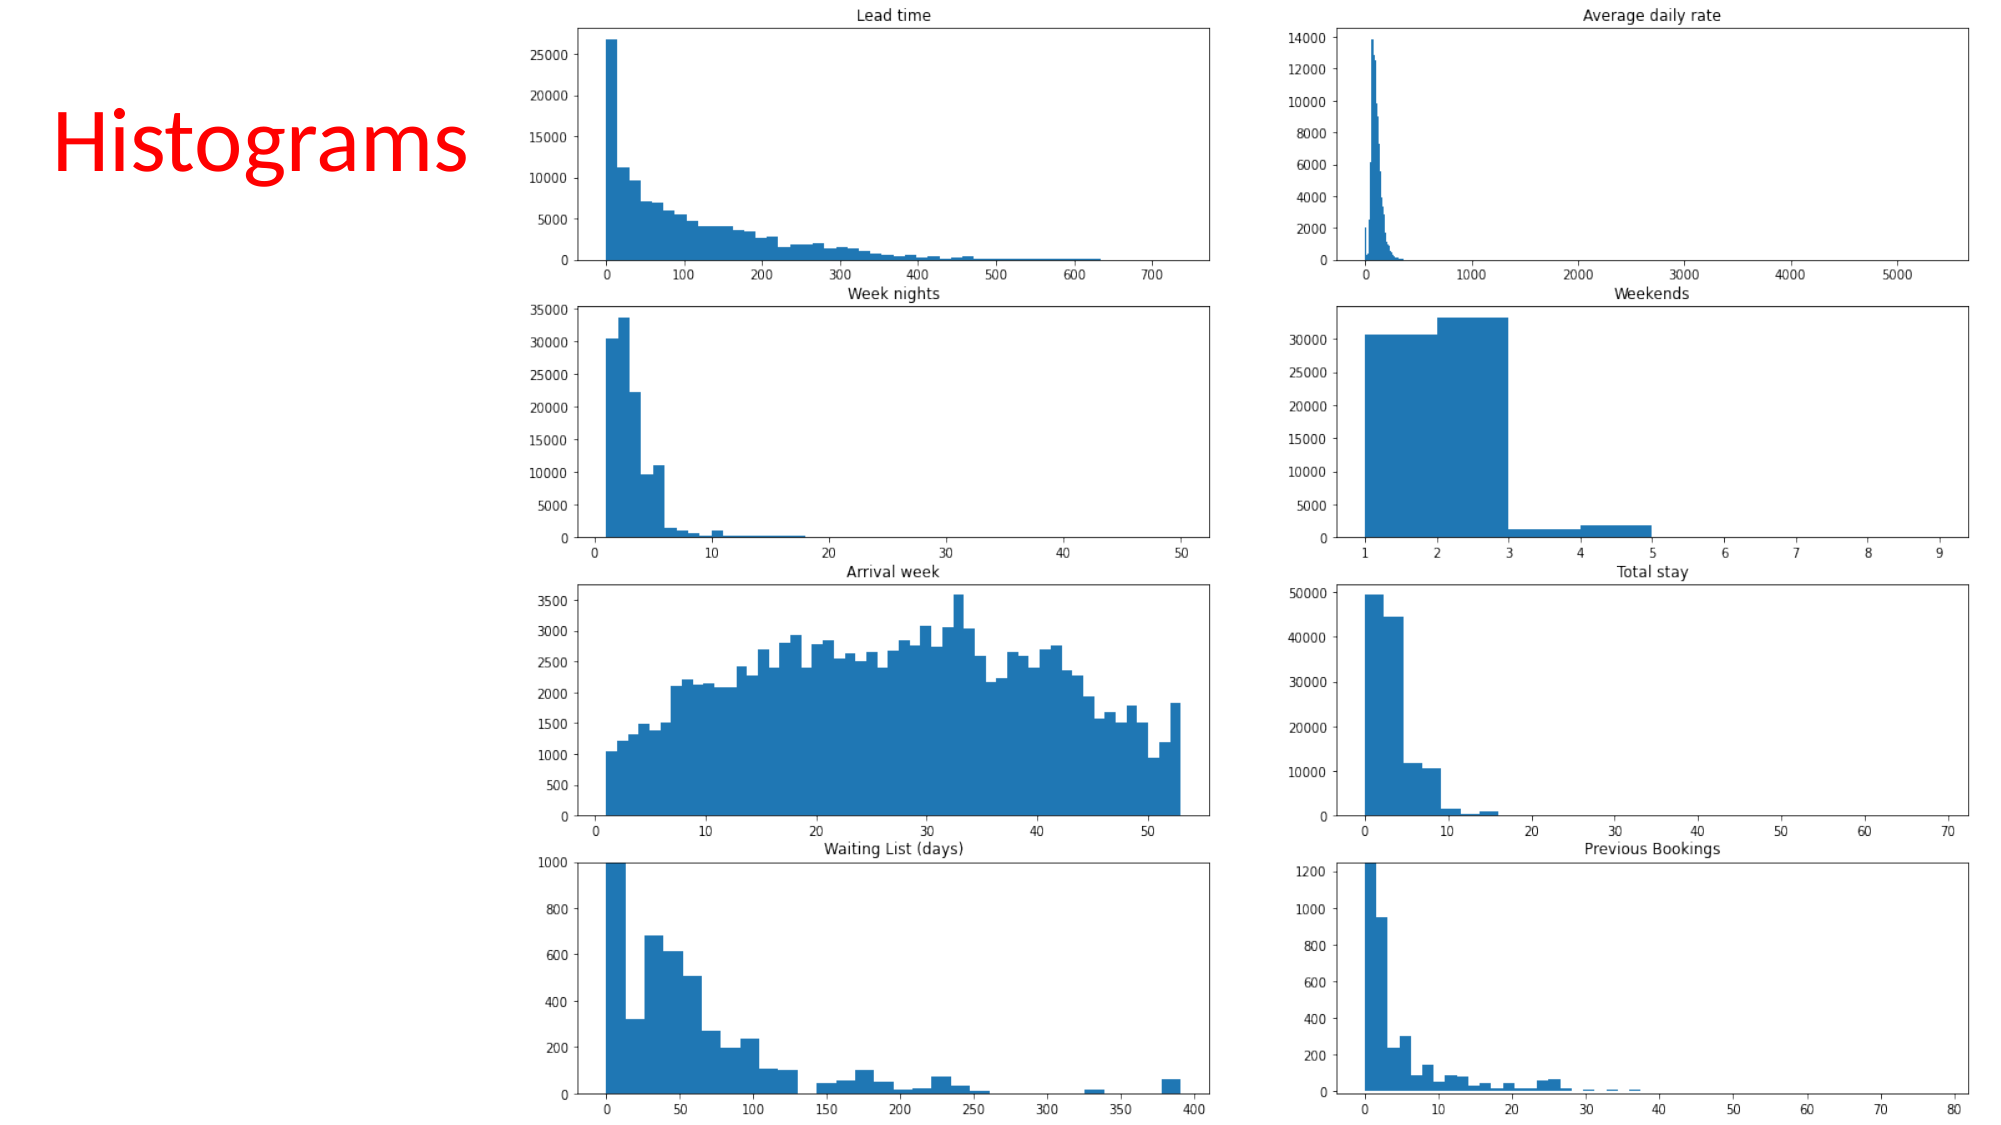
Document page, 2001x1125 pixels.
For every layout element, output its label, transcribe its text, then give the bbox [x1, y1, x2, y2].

text_box Histograms [37, 72, 520, 258]
picture [520, 0, 1977, 1125]
